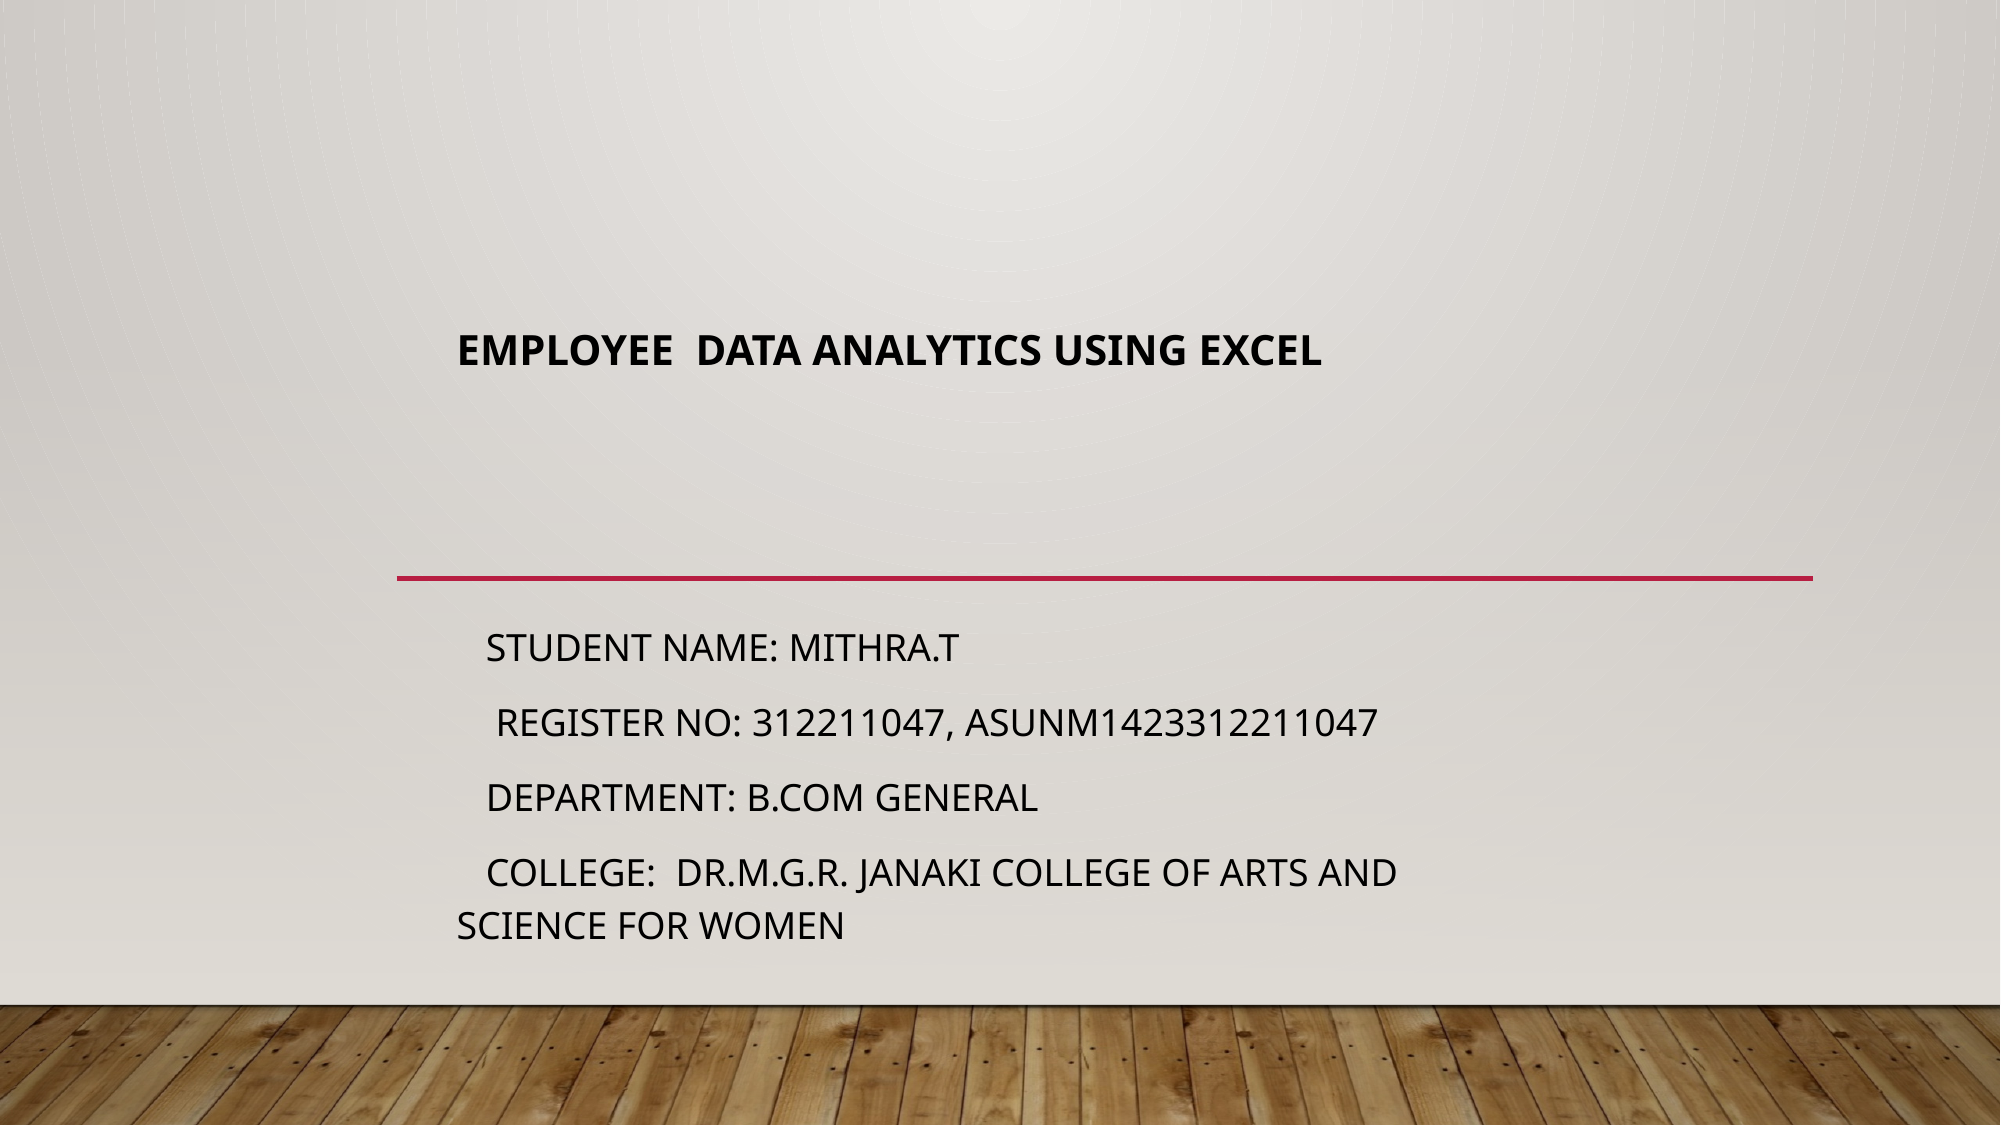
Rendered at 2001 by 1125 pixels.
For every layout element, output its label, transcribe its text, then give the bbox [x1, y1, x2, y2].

subtitle STUDENT NAME: Mithra.t REGISTER NO: 312211047, asunm1423312211047 DEPARTMENT: B.COM GENERAL COLLEGE: Dr.M.G.R. JANAKI COLLEGE OF ARTS AND SCIENCE FOR WOMEN [441, 600, 1550, 991]
picture [0, 1005, 2000, 1125]
title Employee data analytics using excel [441, 303, 1631, 375]
